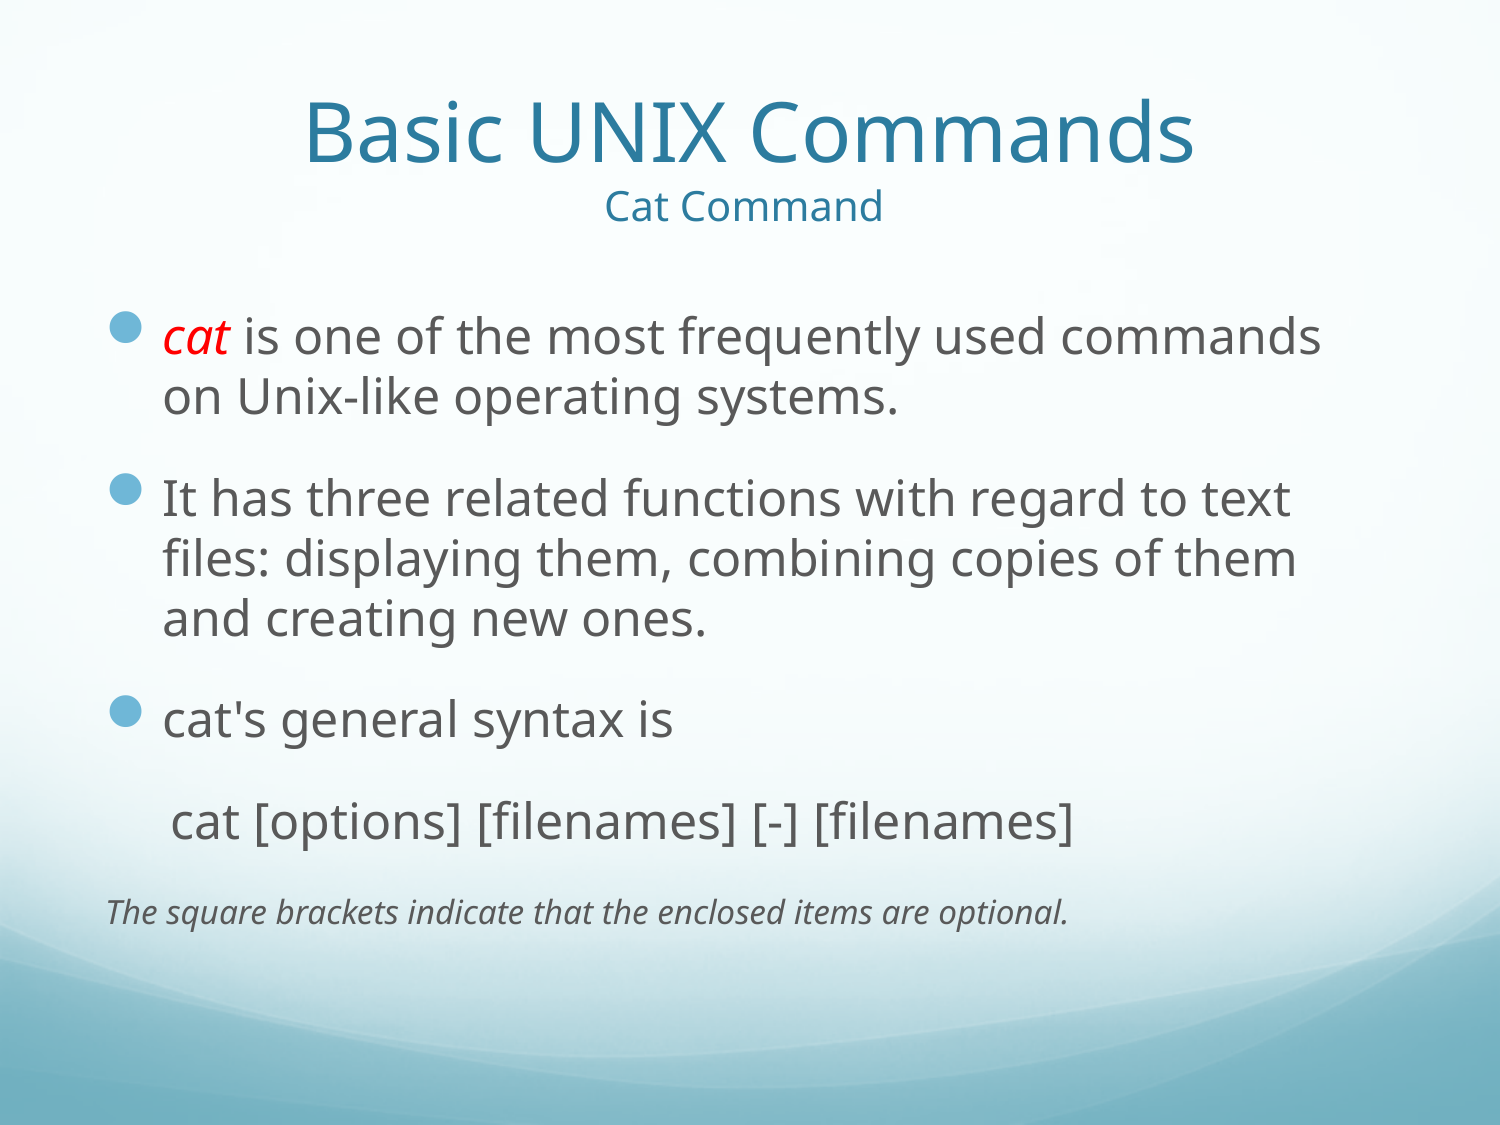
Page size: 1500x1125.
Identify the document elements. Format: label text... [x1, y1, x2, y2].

title Basic UNIX Commands Cat Command [90, 17, 1410, 237]
list cat is one of the most frequently used commands on Unix-like operating systems. It has three related functions with regard to text files: displaying them, combining copies of them and creating new ones. cat's general syntax is cat [options] [filenames] [-] [filenames] The square brackets indicate that the enclosed items are optional. [90, 297, 1410, 1010]
